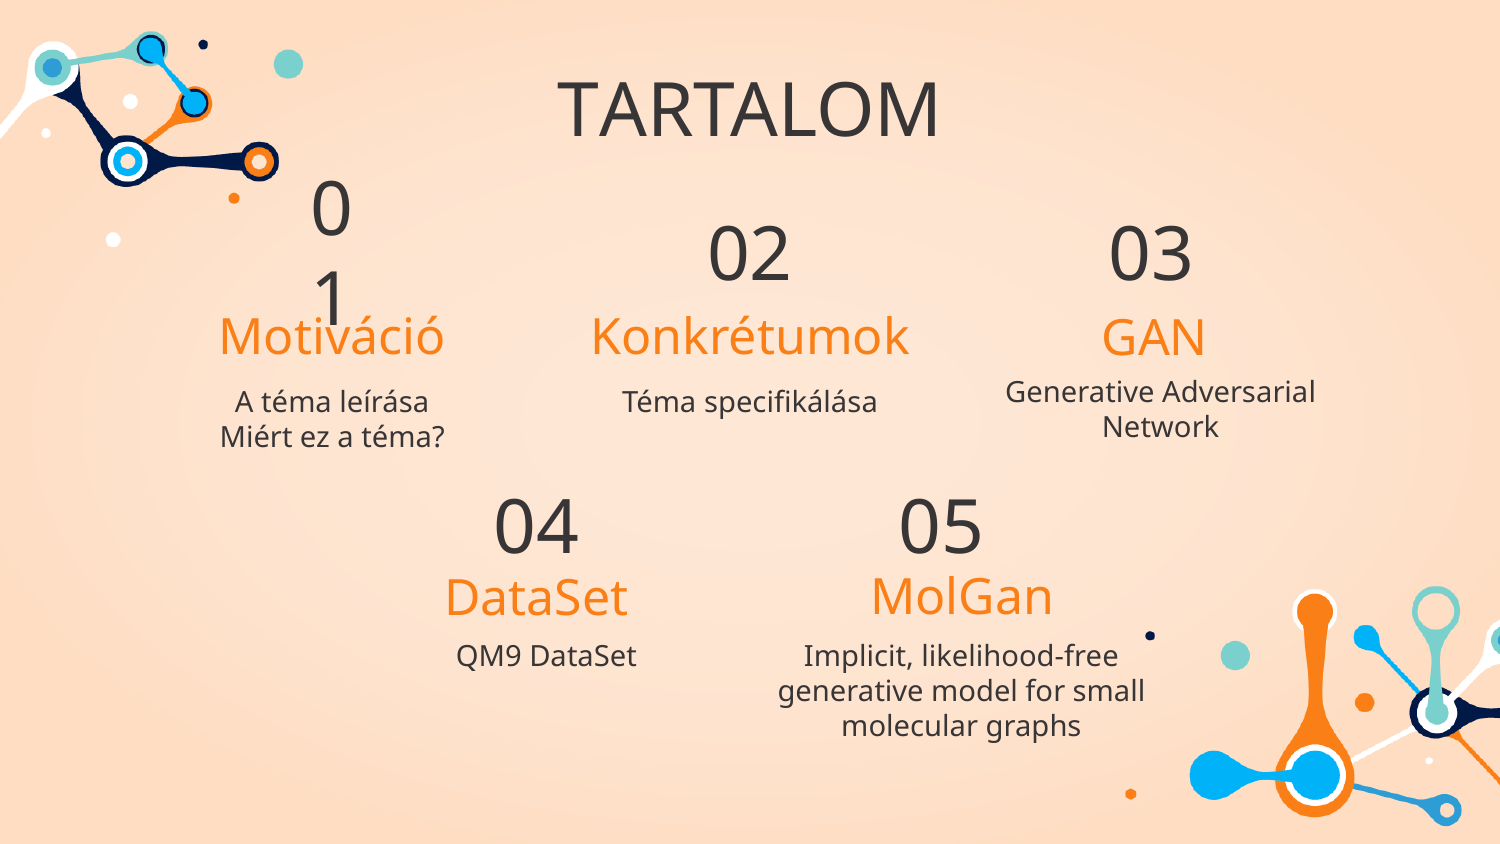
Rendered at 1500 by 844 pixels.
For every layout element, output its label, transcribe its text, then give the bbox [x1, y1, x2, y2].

title Konkrétumok [554, 284, 946, 368]
title 01 [288, 203, 376, 298]
title 04 [458, 476, 614, 571]
title 03 [1065, 203, 1238, 298]
subtitle Generative Adversarial Network [965, 358, 1357, 454]
title TARTALOM [397, 46, 1103, 150]
title MolGan [761, 544, 1164, 640]
title DataSet [335, 545, 738, 621]
title GAN [953, 285, 1357, 381]
subtitle A téma leírása Miért ez a téma? [126, 368, 537, 491]
subtitle Téma specifikálása [537, 368, 963, 491]
subtitle QM9 DataSet [334, 621, 759, 745]
title 05 [873, 476, 1029, 571]
picture [0, 0, 1500, 844]
title 02 [672, 203, 828, 298]
title Motiváció [126, 284, 538, 368]
subtitle Implicit, likelihood-free generative model for small molecular graphs [760, 621, 1163, 717]
